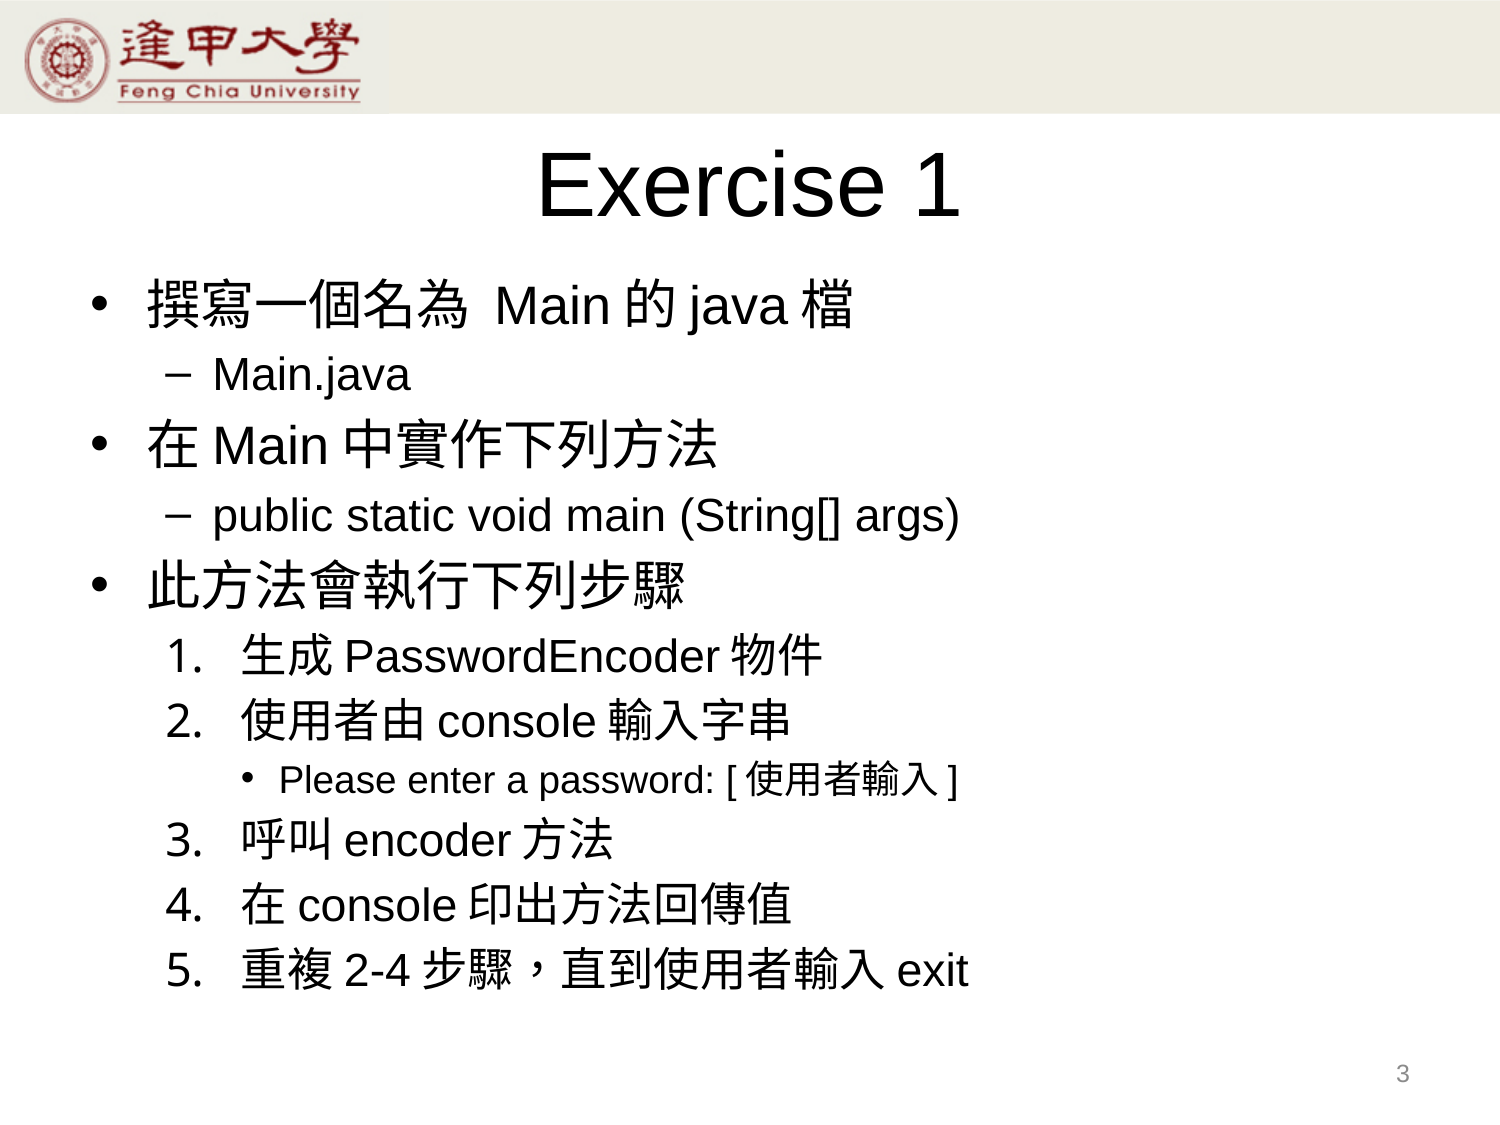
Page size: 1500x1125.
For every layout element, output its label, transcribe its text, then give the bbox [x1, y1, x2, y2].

slide_number 3 [1074, 1042, 1425, 1103]
picture [0, 1, 389, 114]
list 撰寫一個名為 Main的java檔 Main.java 在Main中實作下列方法 public static void main (String[] args) 此方法會執行下列步驟 生成PasswordEncoder物件 使用者由console輸入字串 Please enter a password: [使用者輸入] 呼叫encoder方法 在console印出方法回傳值 重複2-4步驟，直到使用者輸入exit [75, 262, 1425, 1005]
title Exercise 1 [75, 114, 1425, 245]
